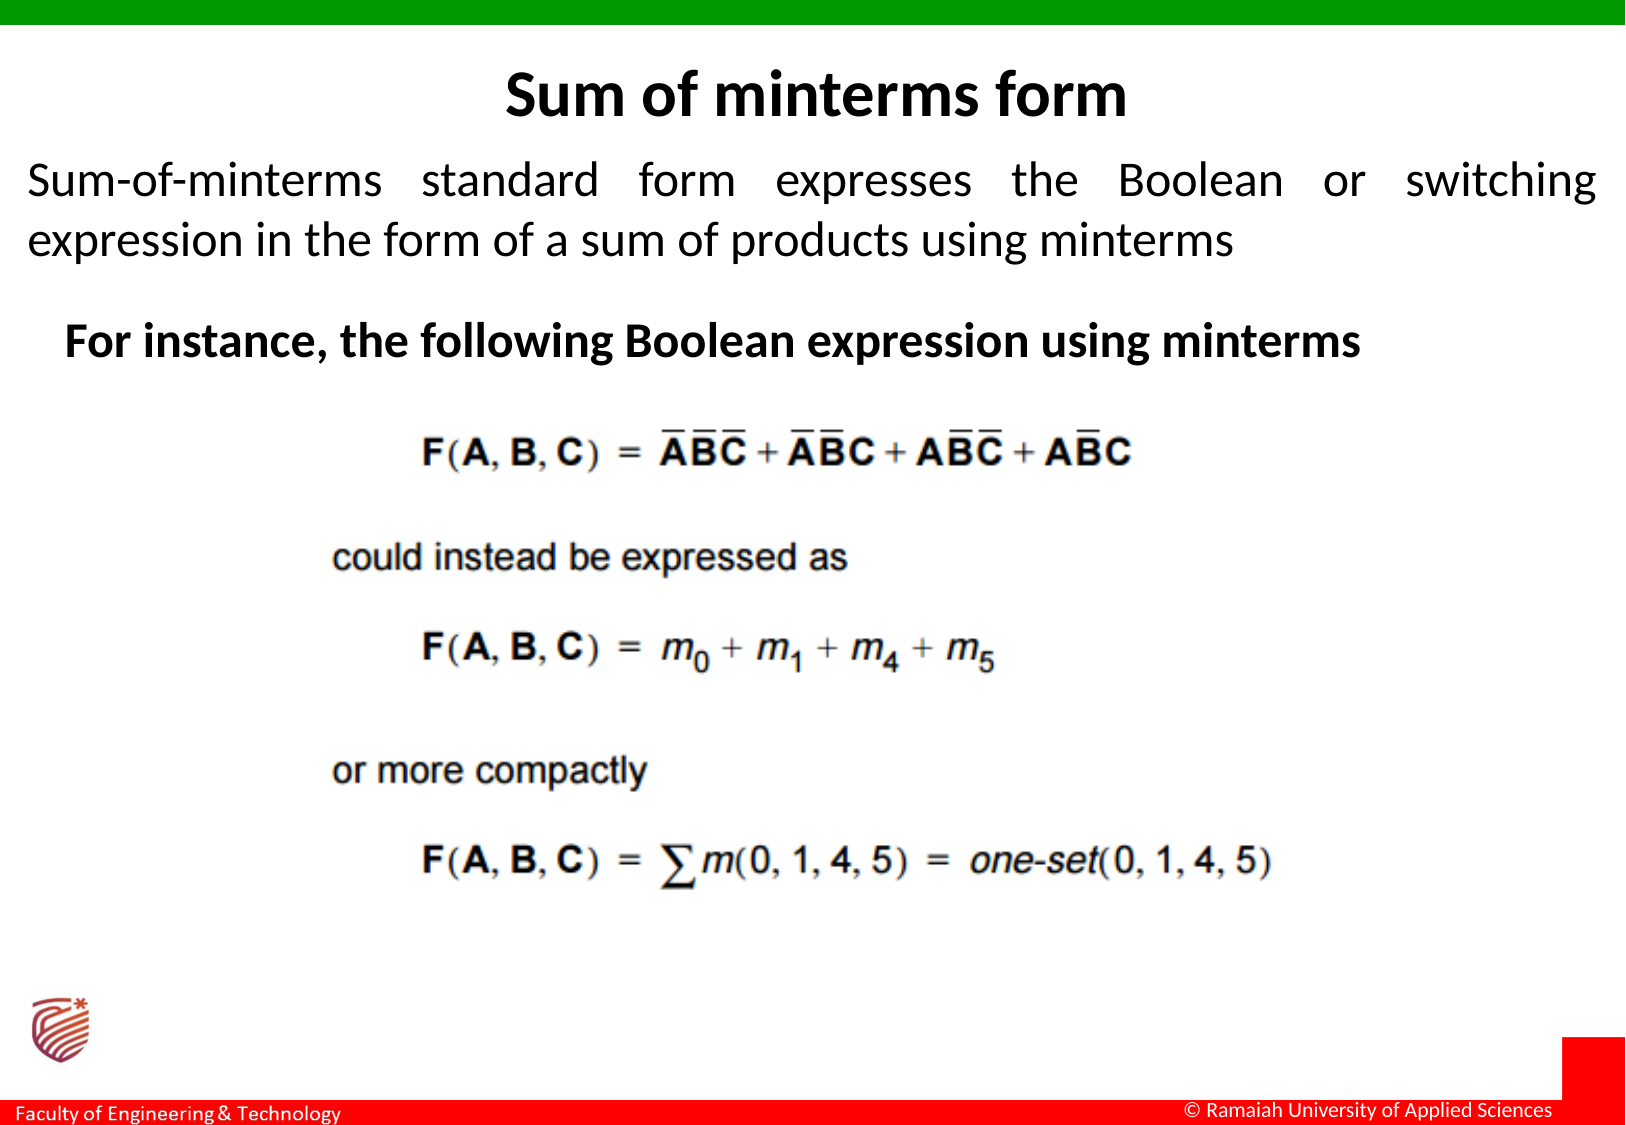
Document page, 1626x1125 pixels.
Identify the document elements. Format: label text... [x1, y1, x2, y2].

text_box For instance, the following Boolean expression using minterms [50, 299, 1525, 375]
picture [260, 399, 1315, 913]
text_box Sum of minterms form [490, 42, 1145, 137]
picture [0, 1093, 357, 1125]
picture [24, 983, 100, 1068]
text_box Sum-of-minterms standard form expresses the Boolean or switching expression in the form of a sum of products using minterms [12, 138, 1613, 274]
